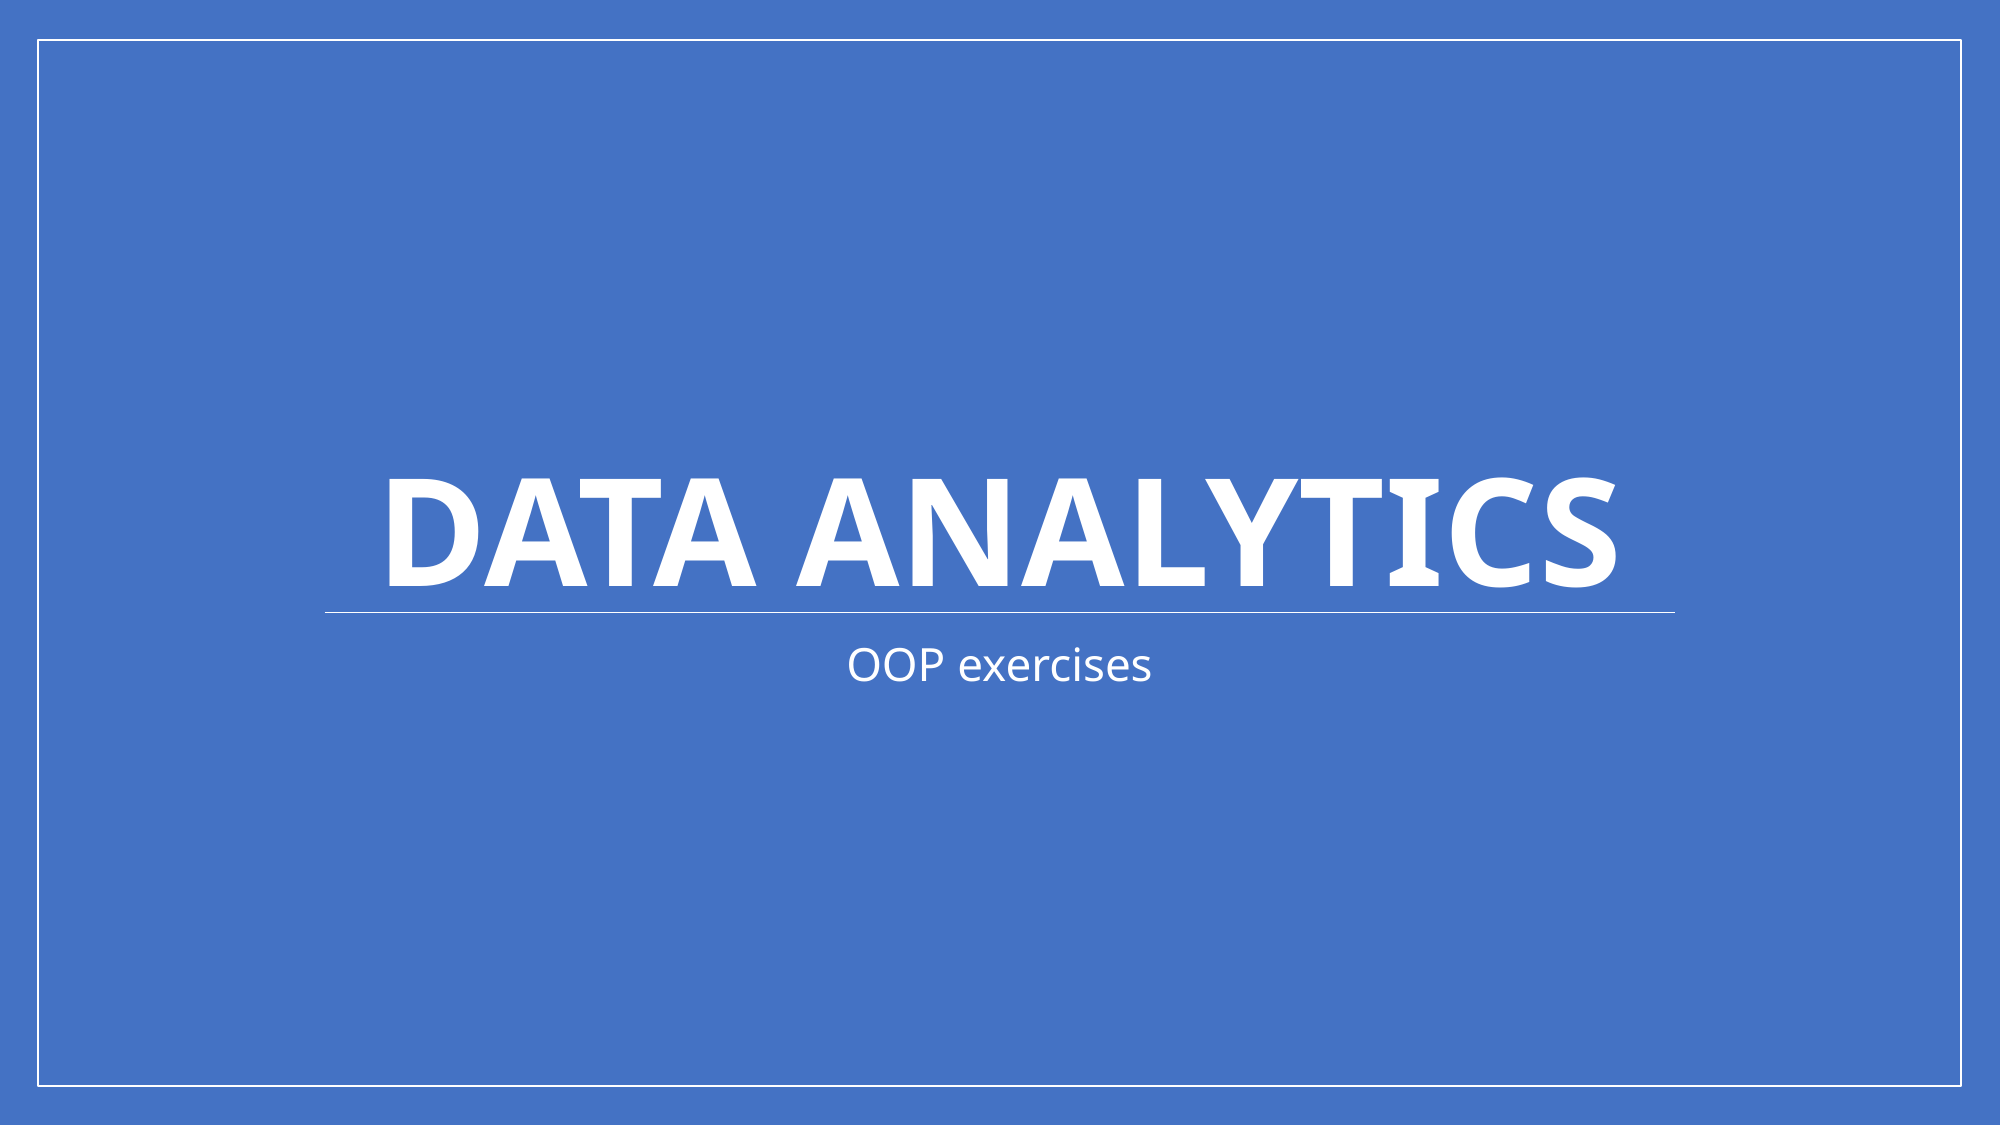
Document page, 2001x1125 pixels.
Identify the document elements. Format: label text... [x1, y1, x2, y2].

subtitle OOP exercises [280, 634, 1719, 863]
title Data analytics [182, 144, 1818, 625]
